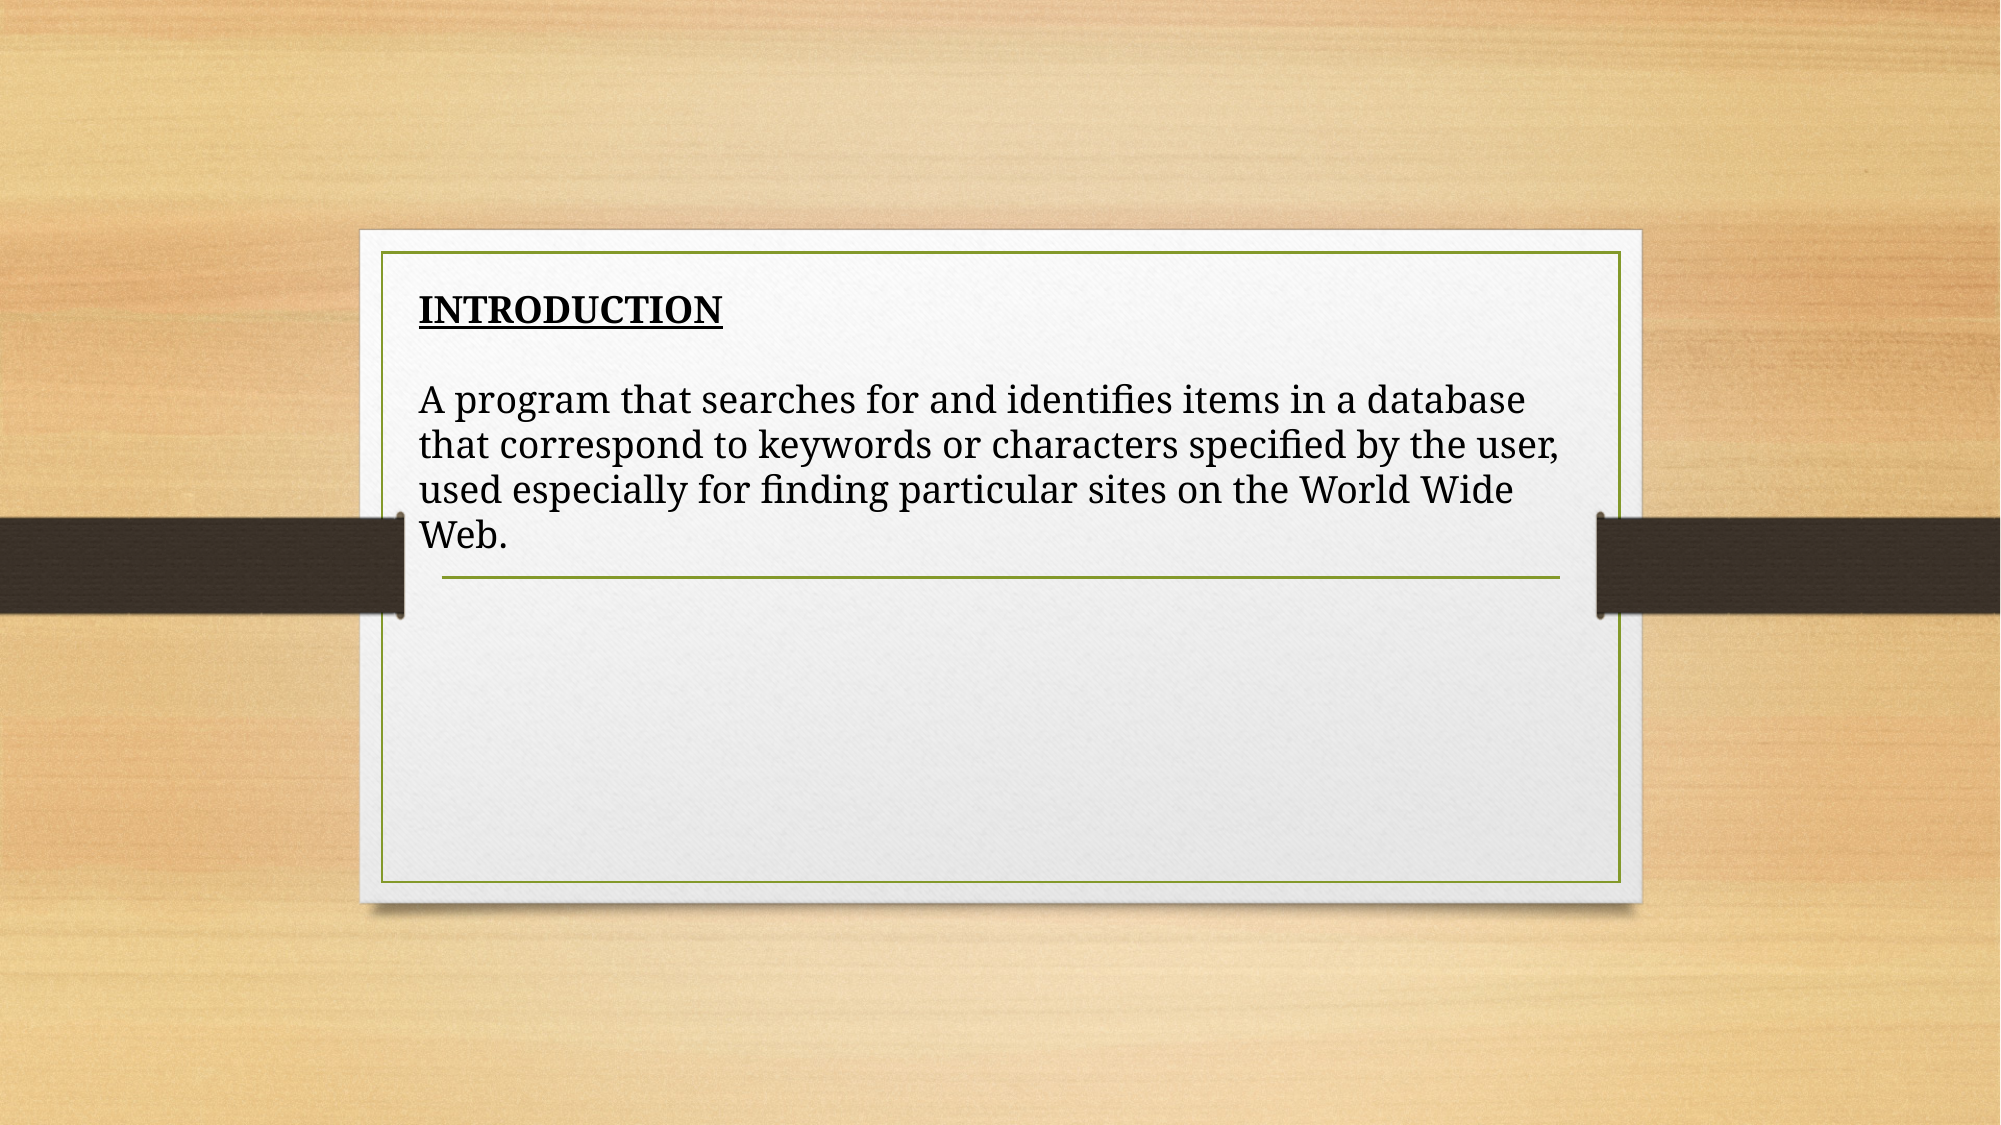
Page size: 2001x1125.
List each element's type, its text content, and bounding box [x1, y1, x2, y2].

picture [0, 0, 2001, 1125]
text_box INTRODUCTION A program that searches for and identifies items in a database that correspond to keywords or characters specified by the user, used especially for finding particular sites on the World Wide Web. [403, 278, 1616, 563]
